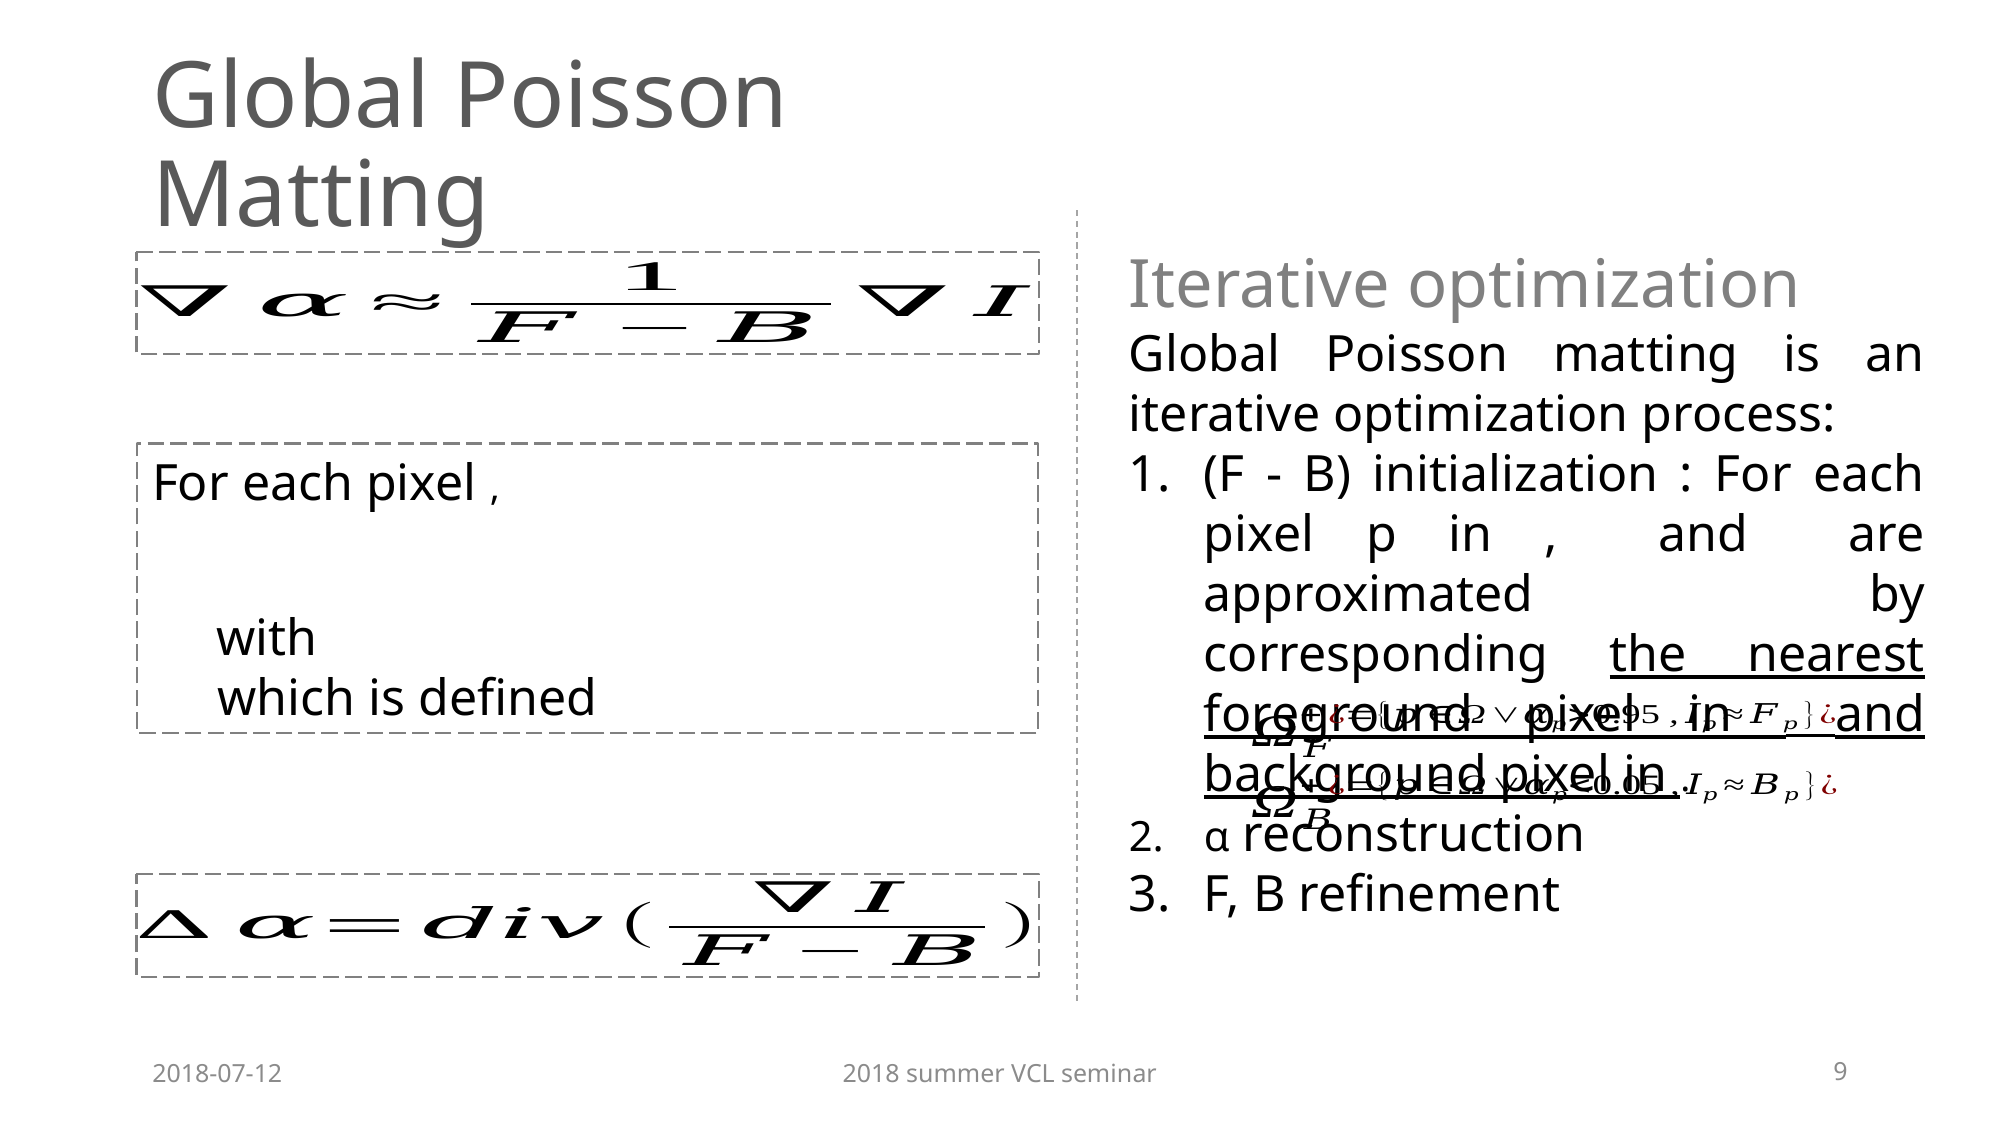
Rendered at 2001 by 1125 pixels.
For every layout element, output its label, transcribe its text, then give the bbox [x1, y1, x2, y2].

footer 2018 summer VCL seminar [662, 1042, 1338, 1103]
slide_number 9 [1412, 1042, 1863, 1103]
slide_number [137, 1042, 588, 1103]
title Global Poisson Matting [137, 83, 1000, 211]
